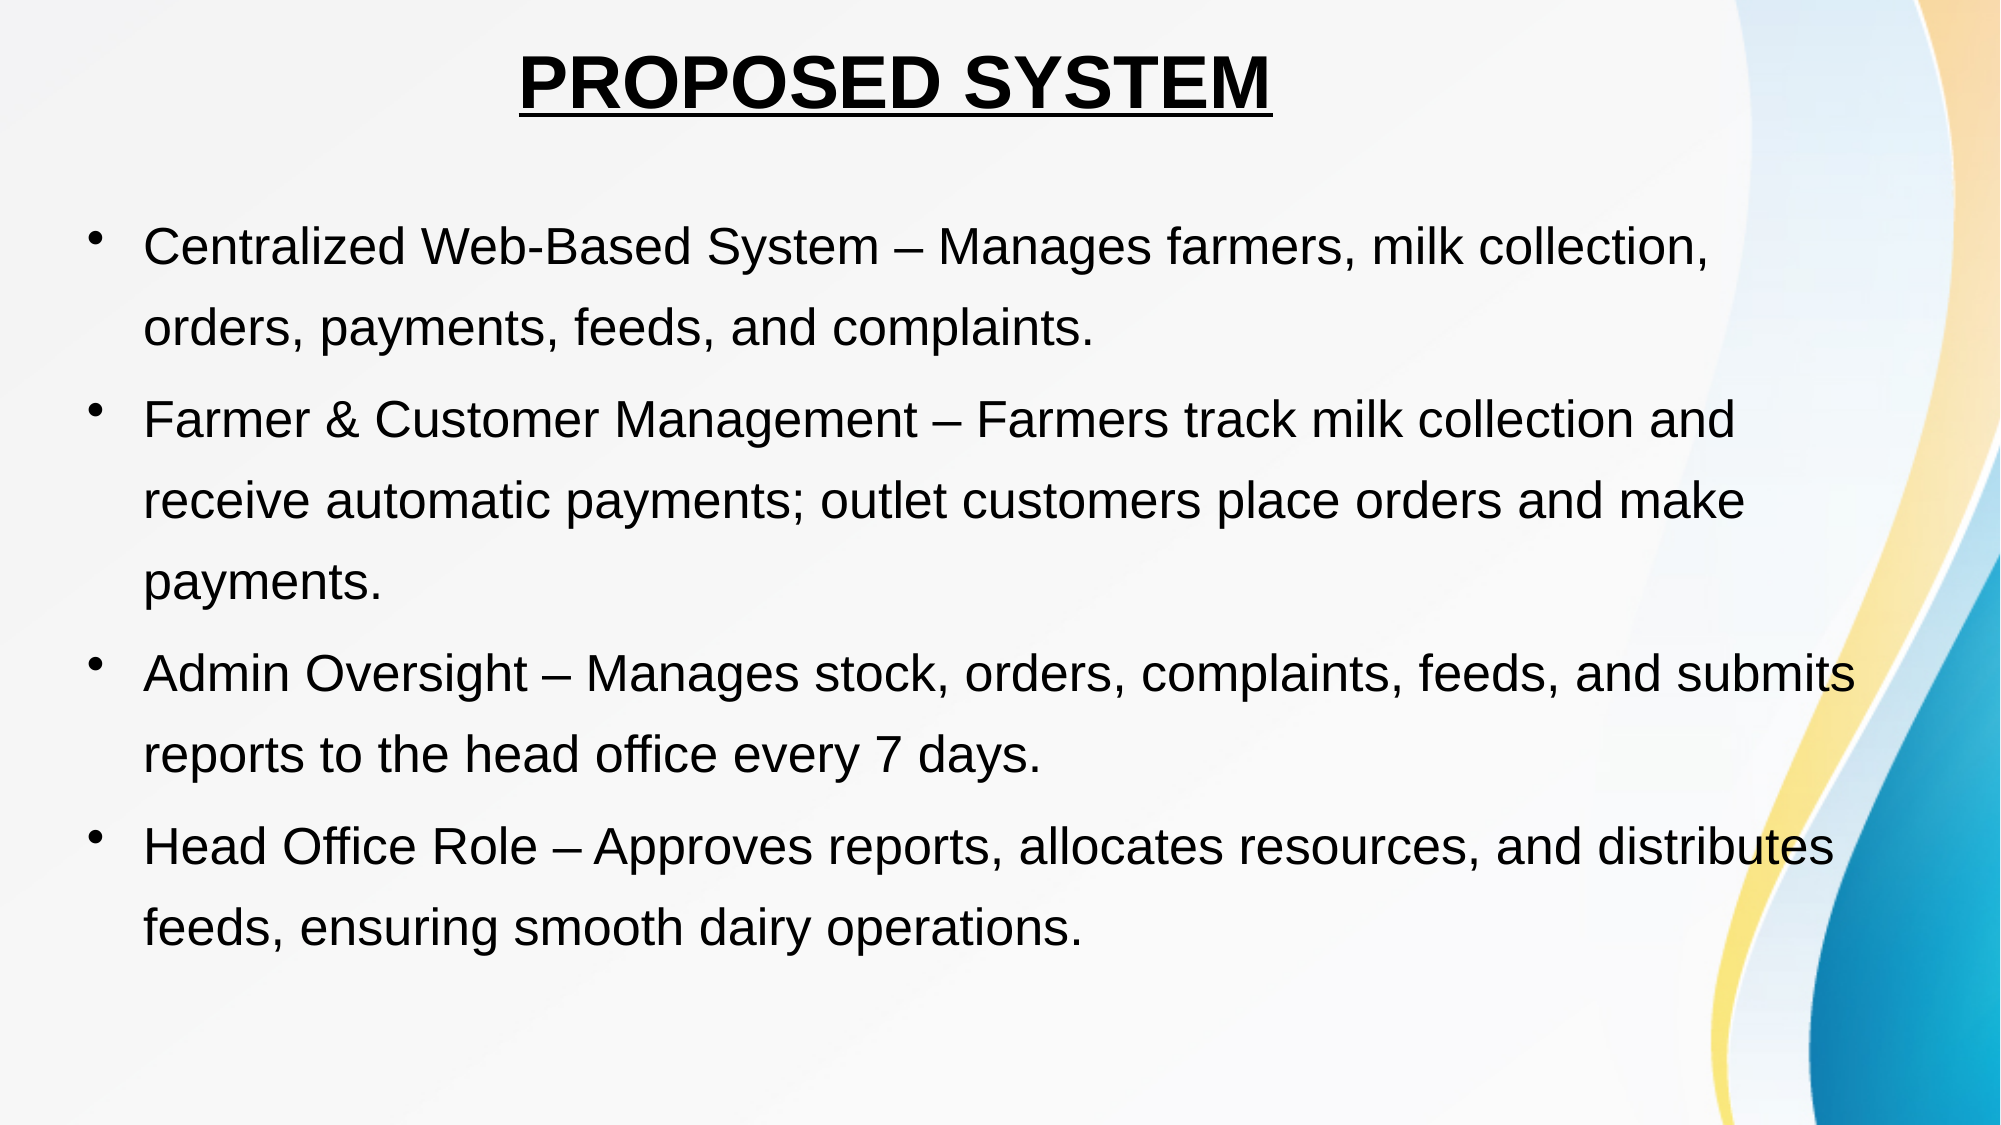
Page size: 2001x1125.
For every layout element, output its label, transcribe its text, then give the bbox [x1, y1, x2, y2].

title PROPOSED SYSTEM [99, 30, 1901, 113]
picture [0, 0, 2001, 1125]
list Centralized Web-Based System – Manages farmers, milk collection, orders, payments, feeds, and complaints. Farmer & Customer Management – Farmers track milk collection and receive automatic payments; outlet customers place orders and make payments. Admin Oversight – Manages stock, orders, complaints, feeds, and submits reports to the head office every 7 days. Head Office Role – Approves reports, allocates resources, and distributes feeds, ensuring smooth dairy operations. [71, 113, 1901, 1006]
